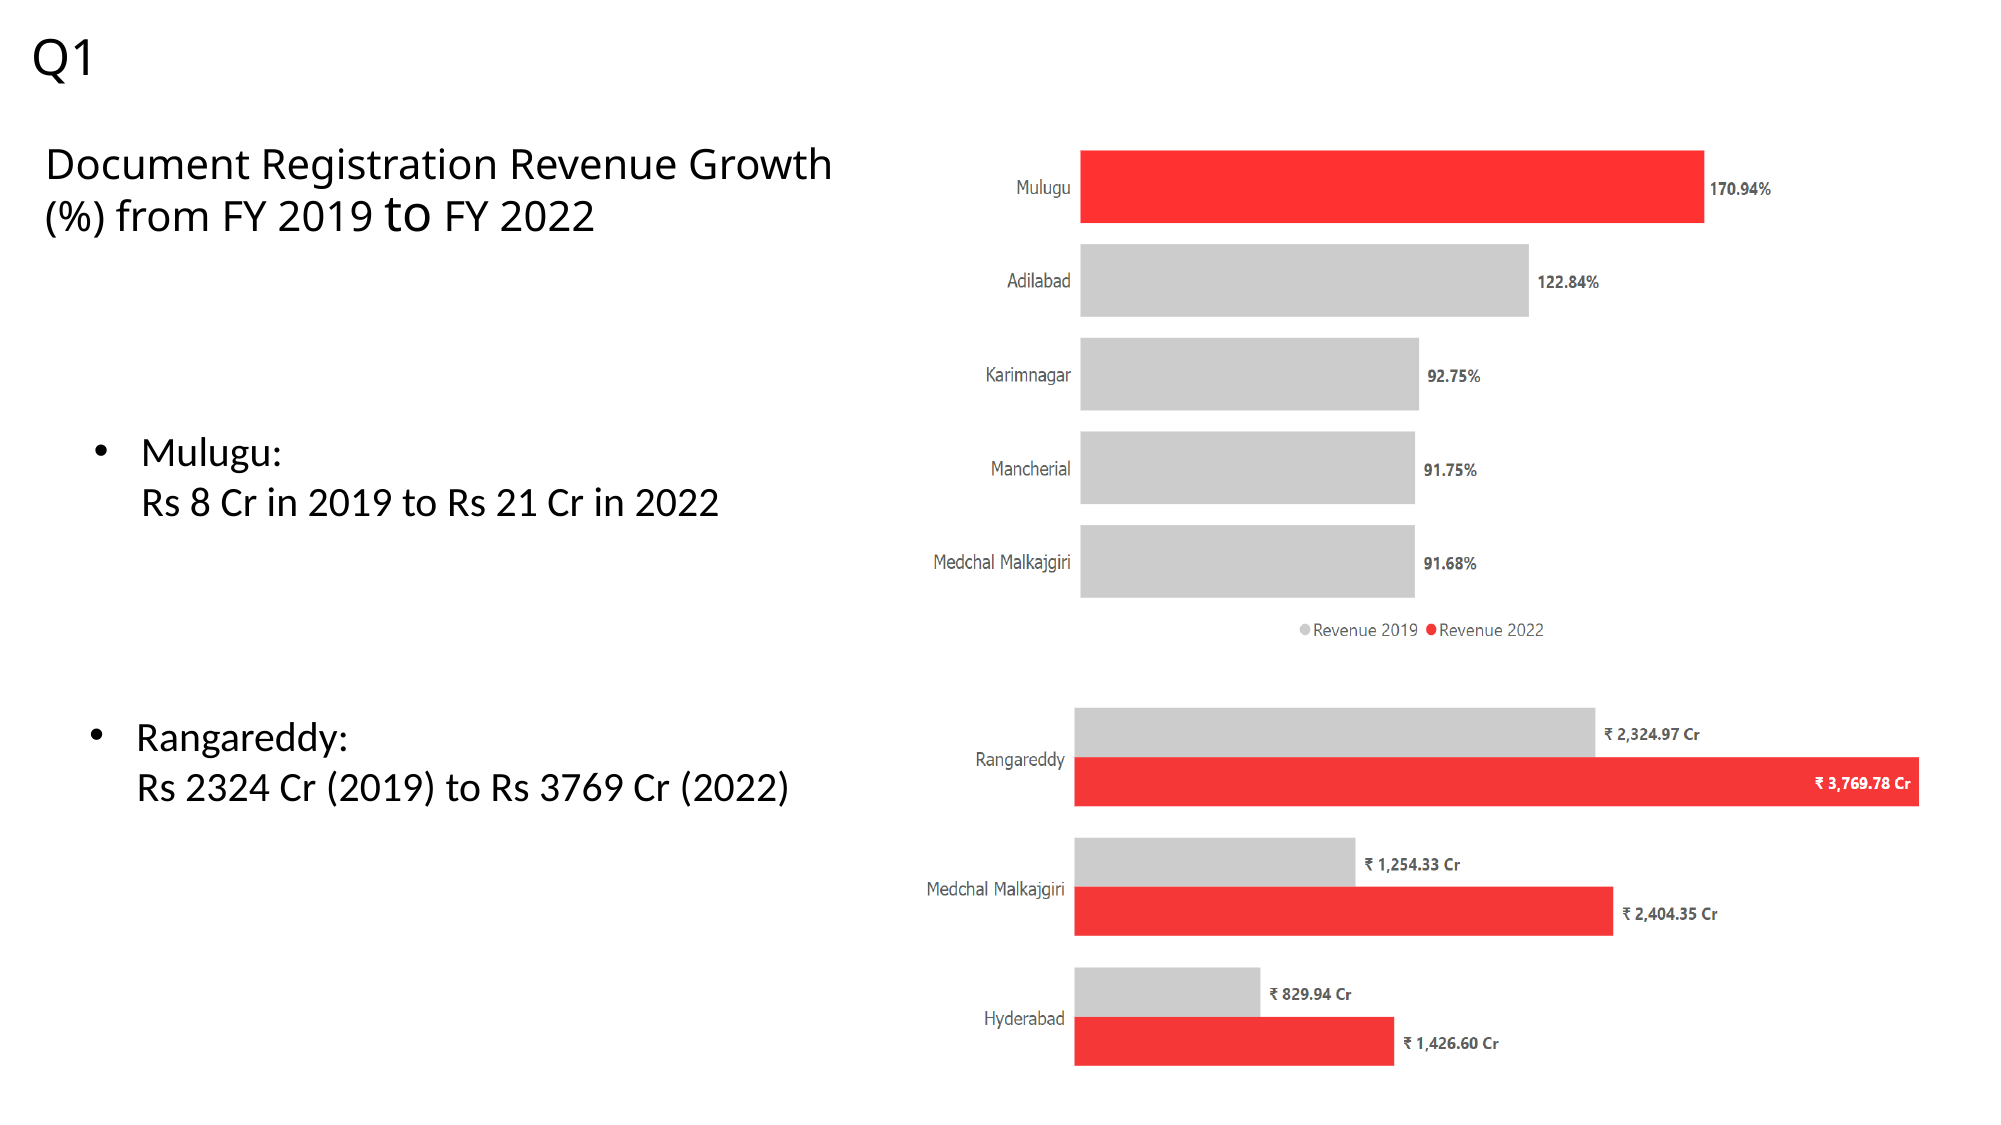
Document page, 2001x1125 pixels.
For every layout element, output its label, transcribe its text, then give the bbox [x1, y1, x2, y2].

text_box Mulugu: Rs 8 Cr in 2019 to Rs 21 Cr in 2022 [79, 417, 736, 533]
subtitle Document Registration Revenue Growth (%) from FY 2019 to FY 2022 [30, 136, 897, 293]
picture [908, 133, 1932, 1089]
text_box Rangareddy: Rs 2324 Cr (2019) to Rs 3769 Cr (2022) [74, 701, 806, 817]
text_box Q1 [16, 18, 130, 94]
